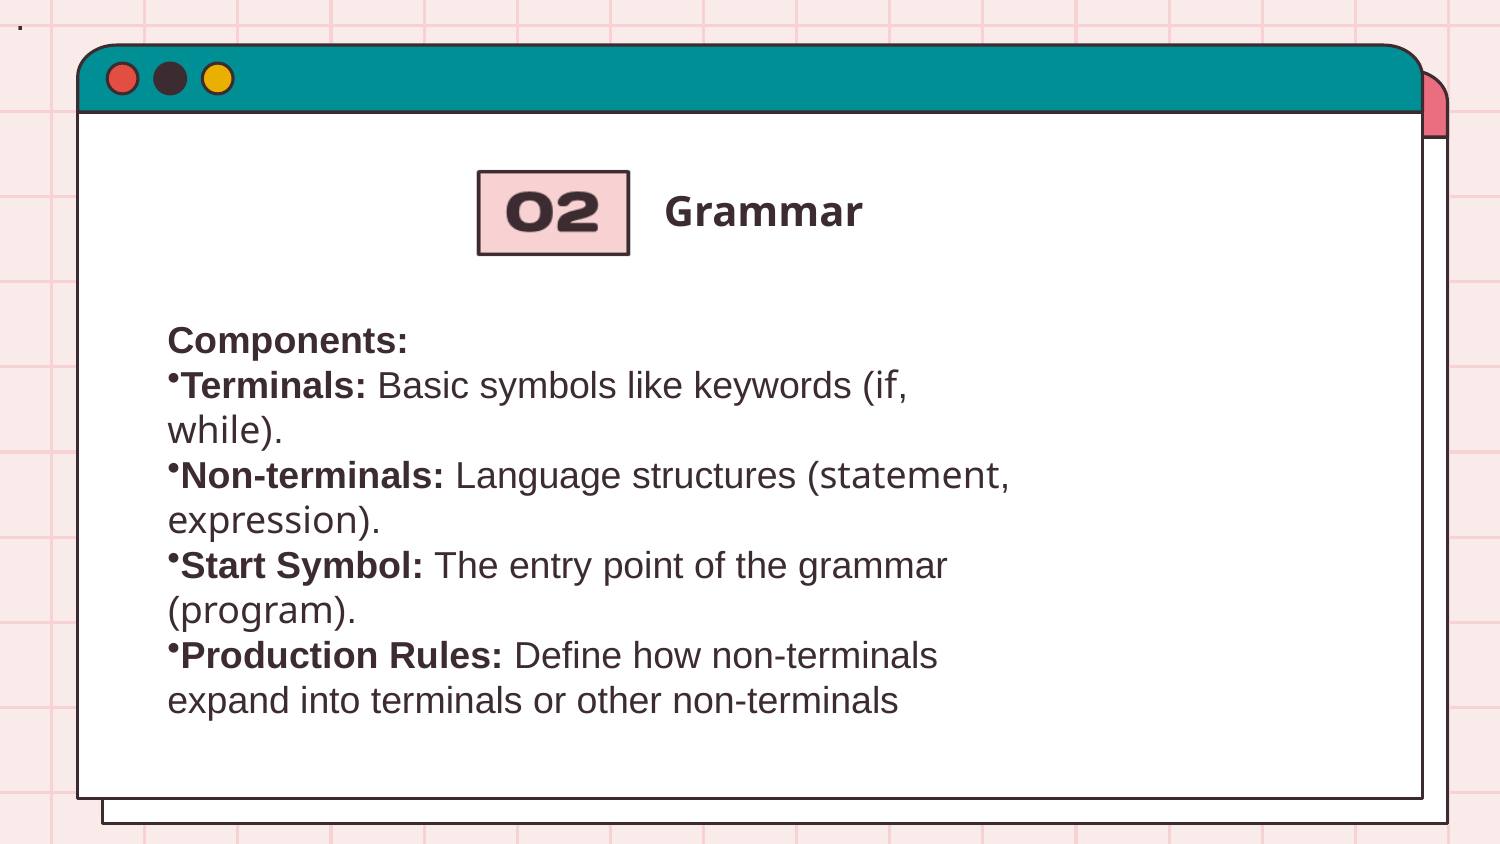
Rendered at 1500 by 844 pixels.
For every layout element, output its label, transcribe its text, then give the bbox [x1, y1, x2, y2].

text_box . [0, 0, 41, 90]
picture [467, 161, 639, 281]
title Grammar [249, 119, 1278, 275]
text_box Components: Terminals: Basic symbols like keywords (if, while). Non-terminals: Language structures (statement, expression). Start Symbol: The entry point of the grammar (program). Production Rules: Define how non-terminals expand into terminals or other non-terminals [152, 308, 1027, 728]
